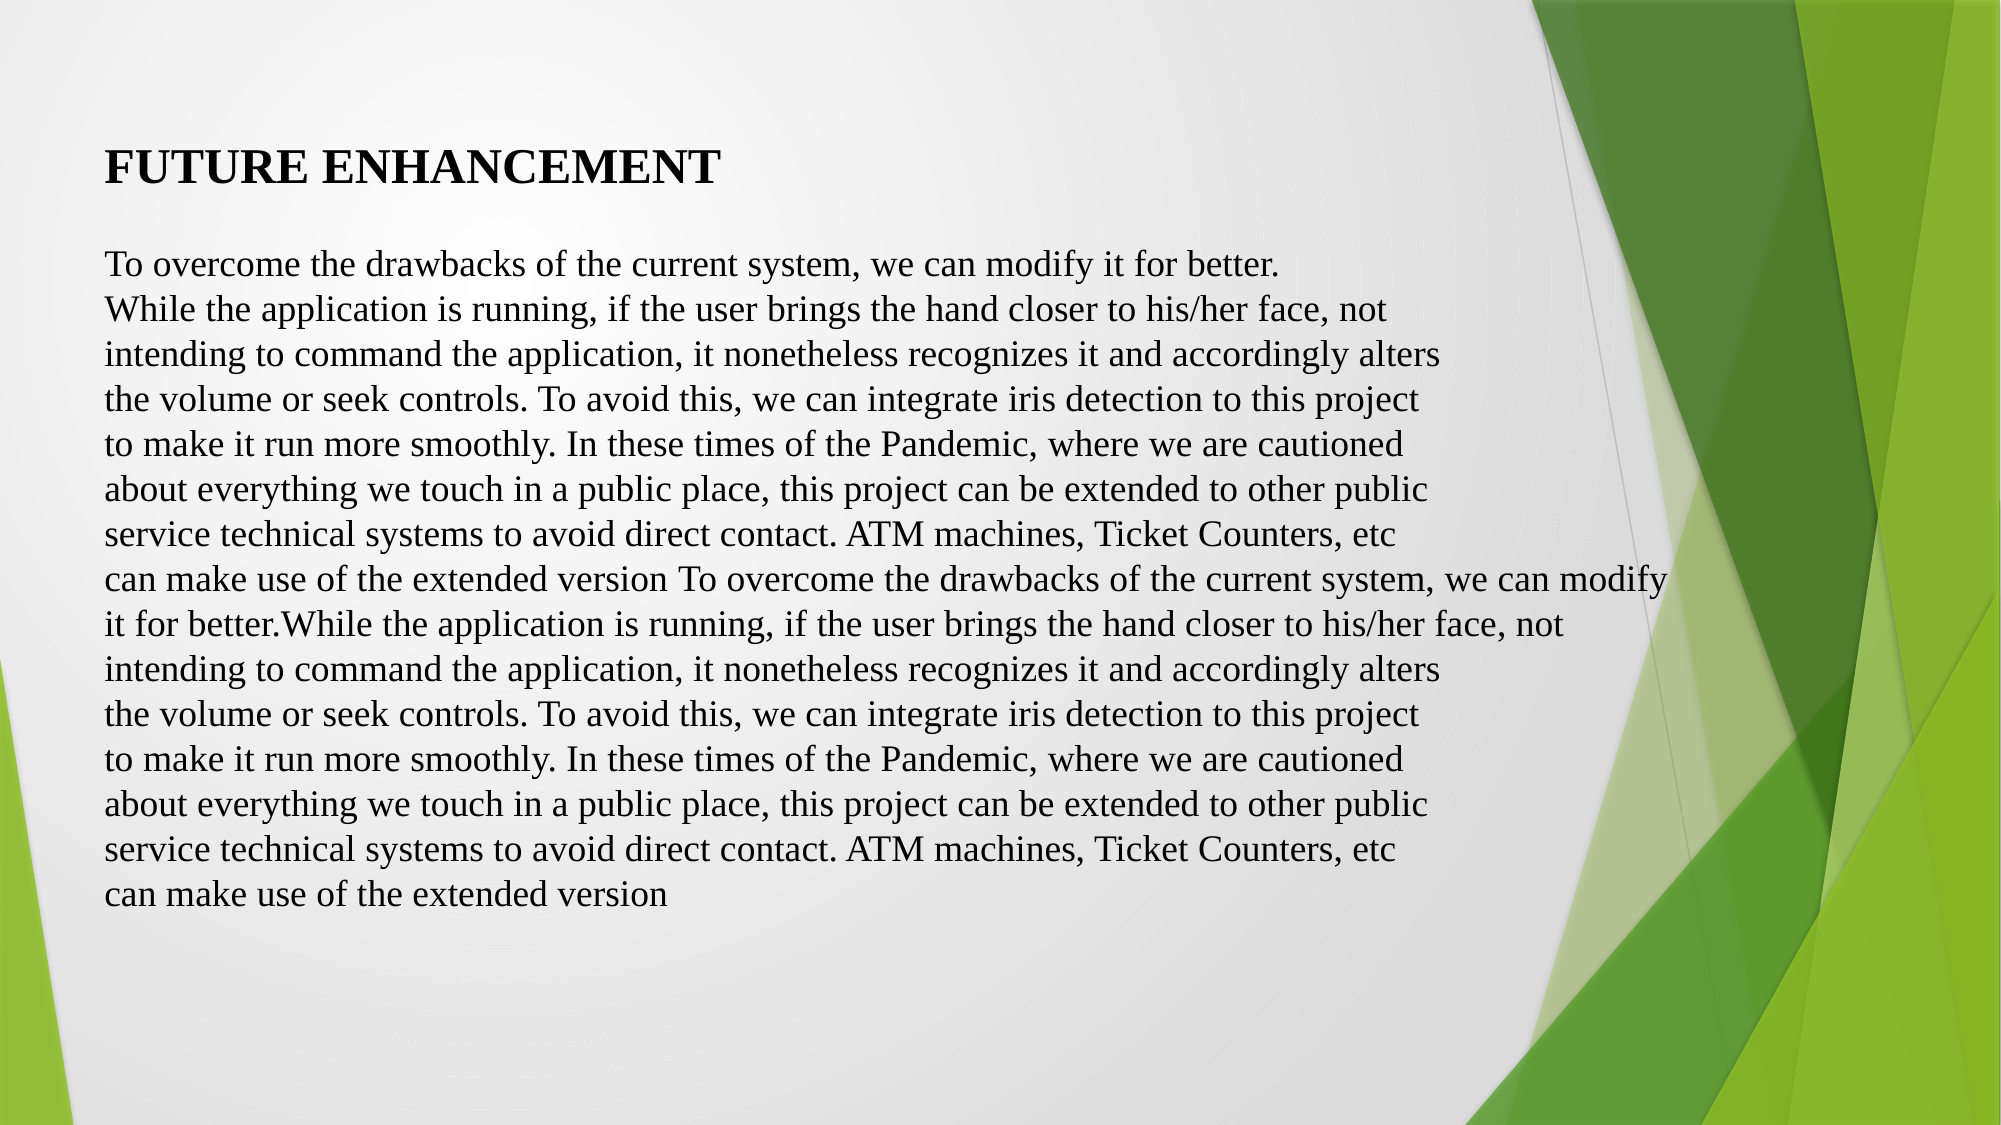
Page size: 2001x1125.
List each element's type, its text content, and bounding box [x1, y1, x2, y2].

text_box FUTURE ENHANCEMENT To overcome the drawbacks of the current system, we can modify it for better. While the application is running, if the user brings the hand closer to his/her face, not intending to command the application, it nonetheless recognizes it and accordingly alters the volume or seek controls. To avoid this, we can integrate iris detection to this project to make it run more smoothly. In these times of the Pandemic, where we are cautioned about everything we touch in a public place, this project can be extended to other public service technical systems to avoid direct contact. ATM machines, Ticket Counters, etc can make use of the extended version To overcome the drawbacks of the current system, we can modify it for better.While the application is running, if the user brings the hand closer to his/her face, not intending to command the application, it nonetheless recognizes it and accordingly alters the volume or seek controls. To avoid this, we can integrate iris detection to this project to make it run more smoothly. In these times of the Pandemic, where we are cautioned about everything we touch in a public place, this project can be extended to other public service technical systems to avoid direct contact. ATM machines, Ticket Counters, etc can make use of the extended version [89, 126, 1707, 1056]
